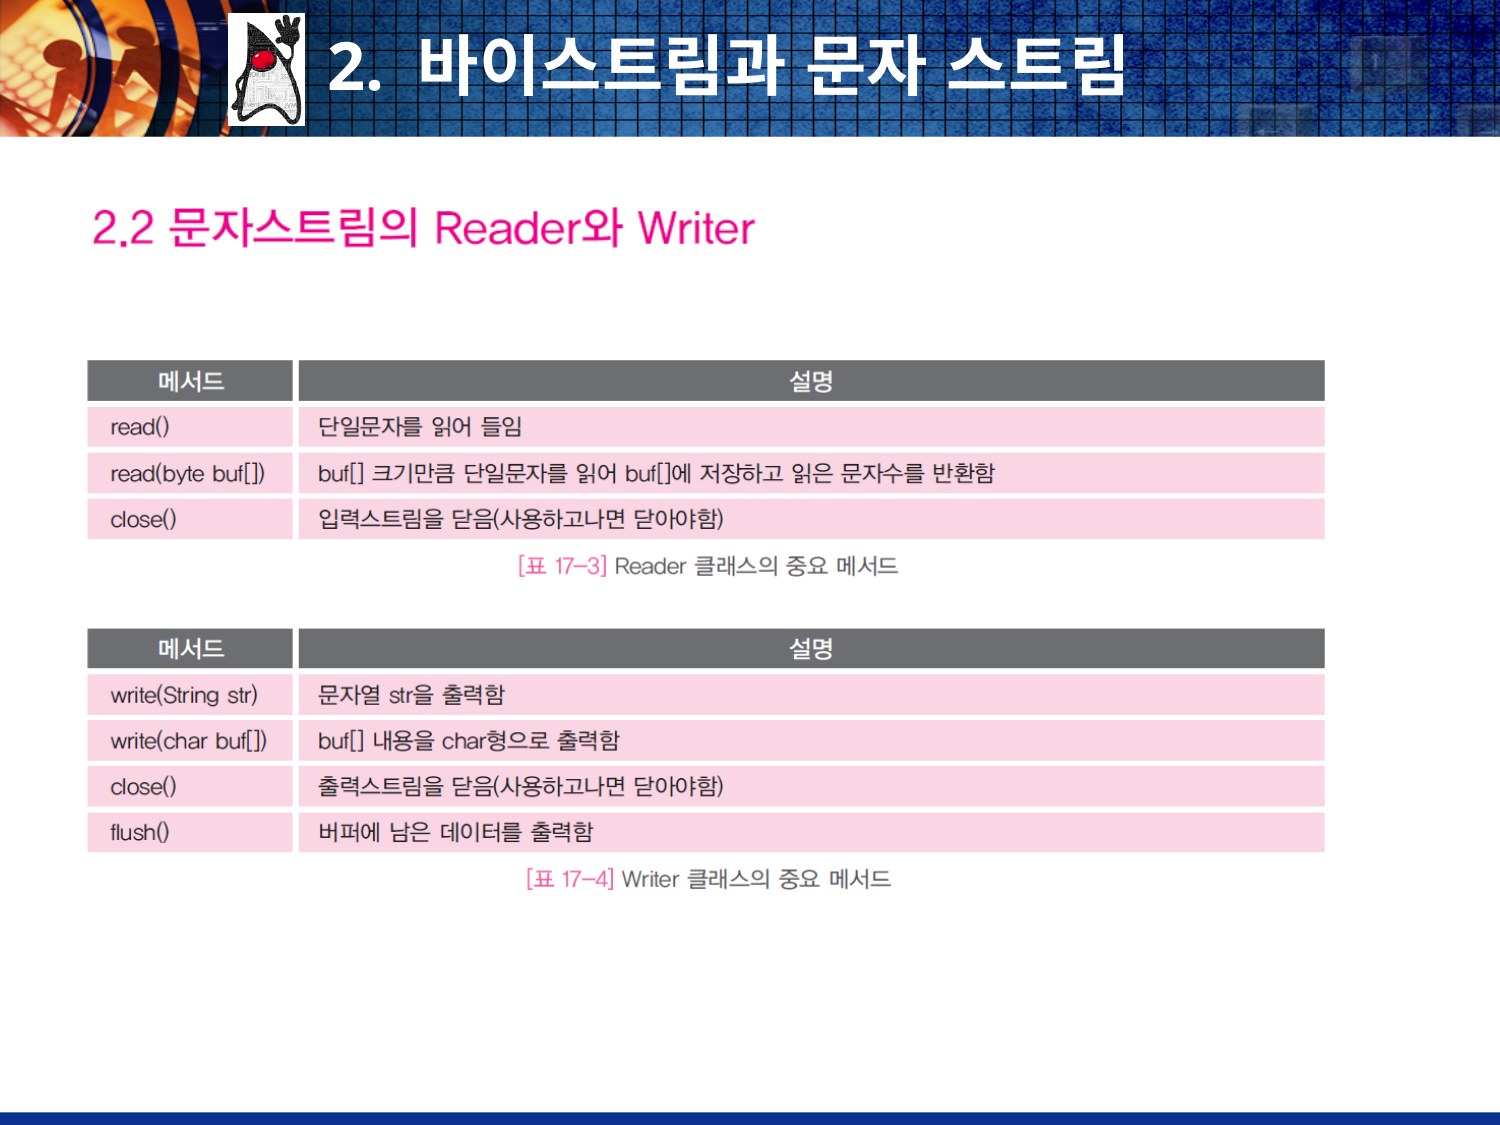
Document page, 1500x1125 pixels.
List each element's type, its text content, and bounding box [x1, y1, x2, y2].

picture [70, 344, 1340, 901]
title 2. 바이스트림과 문자 스트림 [312, 17, 1388, 111]
picture [0, 0, 1500, 138]
picture [76, 184, 1038, 274]
